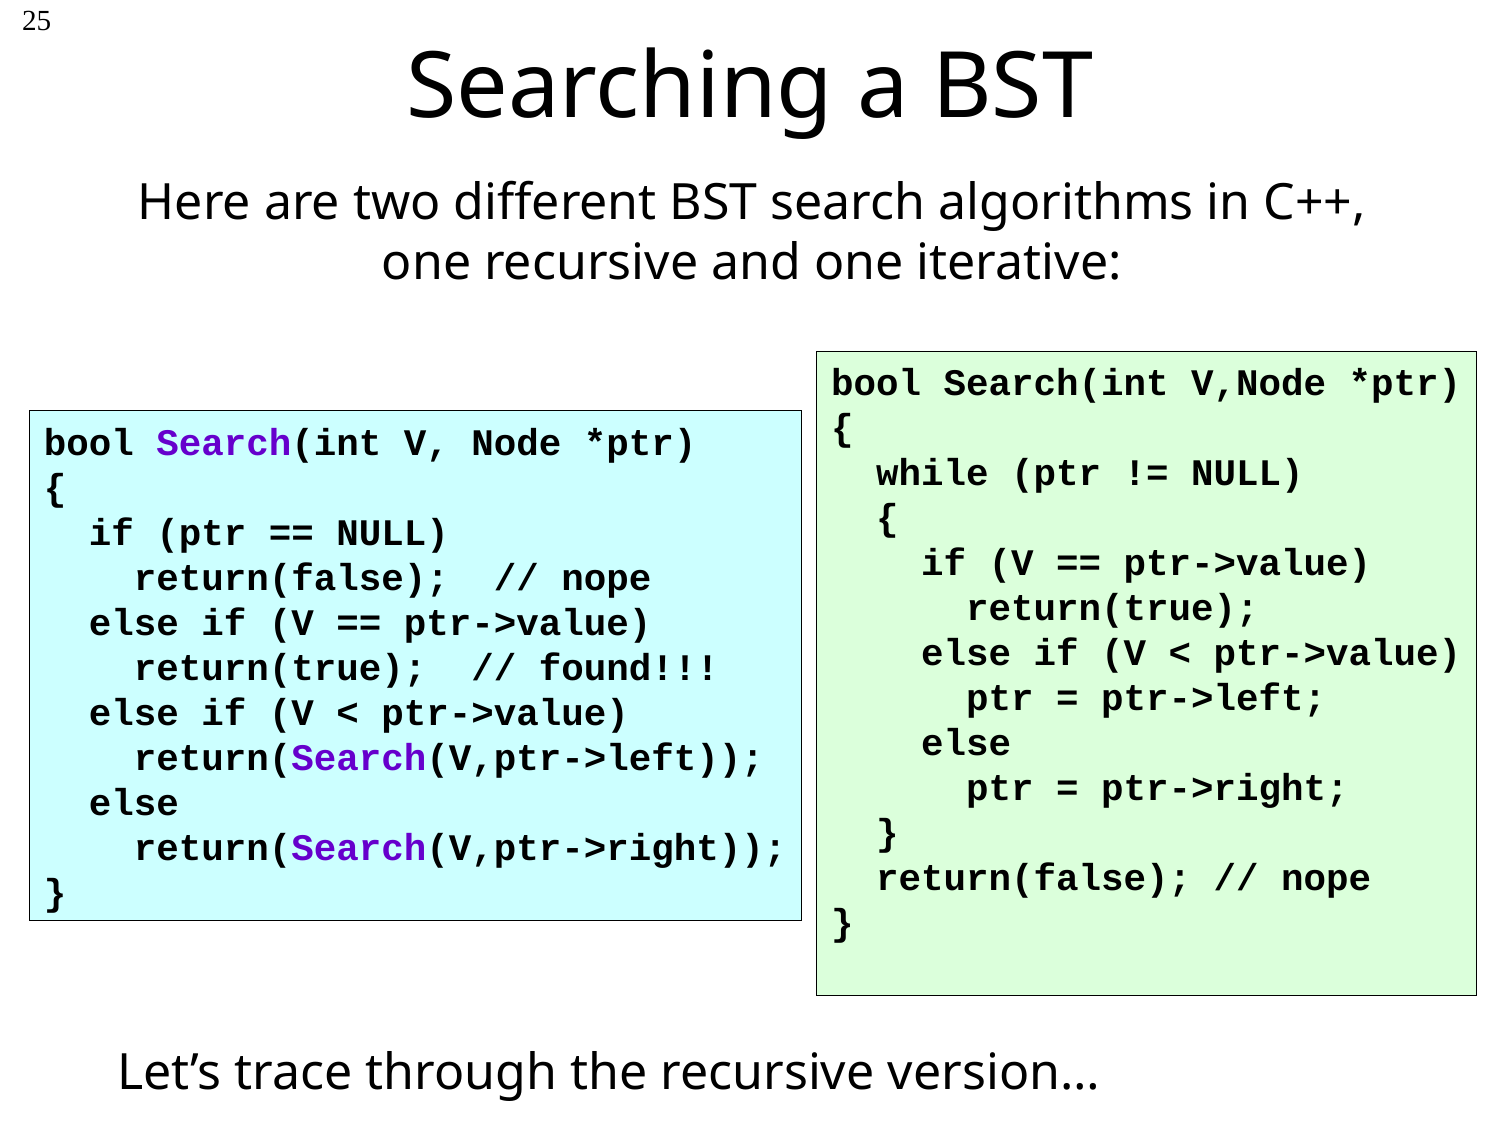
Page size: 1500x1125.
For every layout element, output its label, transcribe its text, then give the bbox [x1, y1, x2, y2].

text_box bool Search(int V,Node *ptr) { while (ptr != NULL) { if (V == ptr->value) return(true); else if (V < ptr->value) ptr = ptr->left; else ptr = ptr->right; } return(false); // nope } [816, 350, 1476, 996]
slide_number 25 [0, 0, 67, 69]
title Searching a BST [112, 0, 1388, 162]
text_box Let’s trace through the recursive version… [102, 1032, 1116, 1108]
text_box Here are two different BST search algorithms in C++, one recursive and one iterative: [84, 162, 1420, 298]
text_box bool Search(int V, Node *ptr) { if (ptr == NULL) return(false); // nope else if (V == ptr->value) return(true); // found!!! else if (V < ptr->value) return(Search(V,ptr->left)); else return(Search(V,ptr->right)); } [29, 410, 802, 920]
